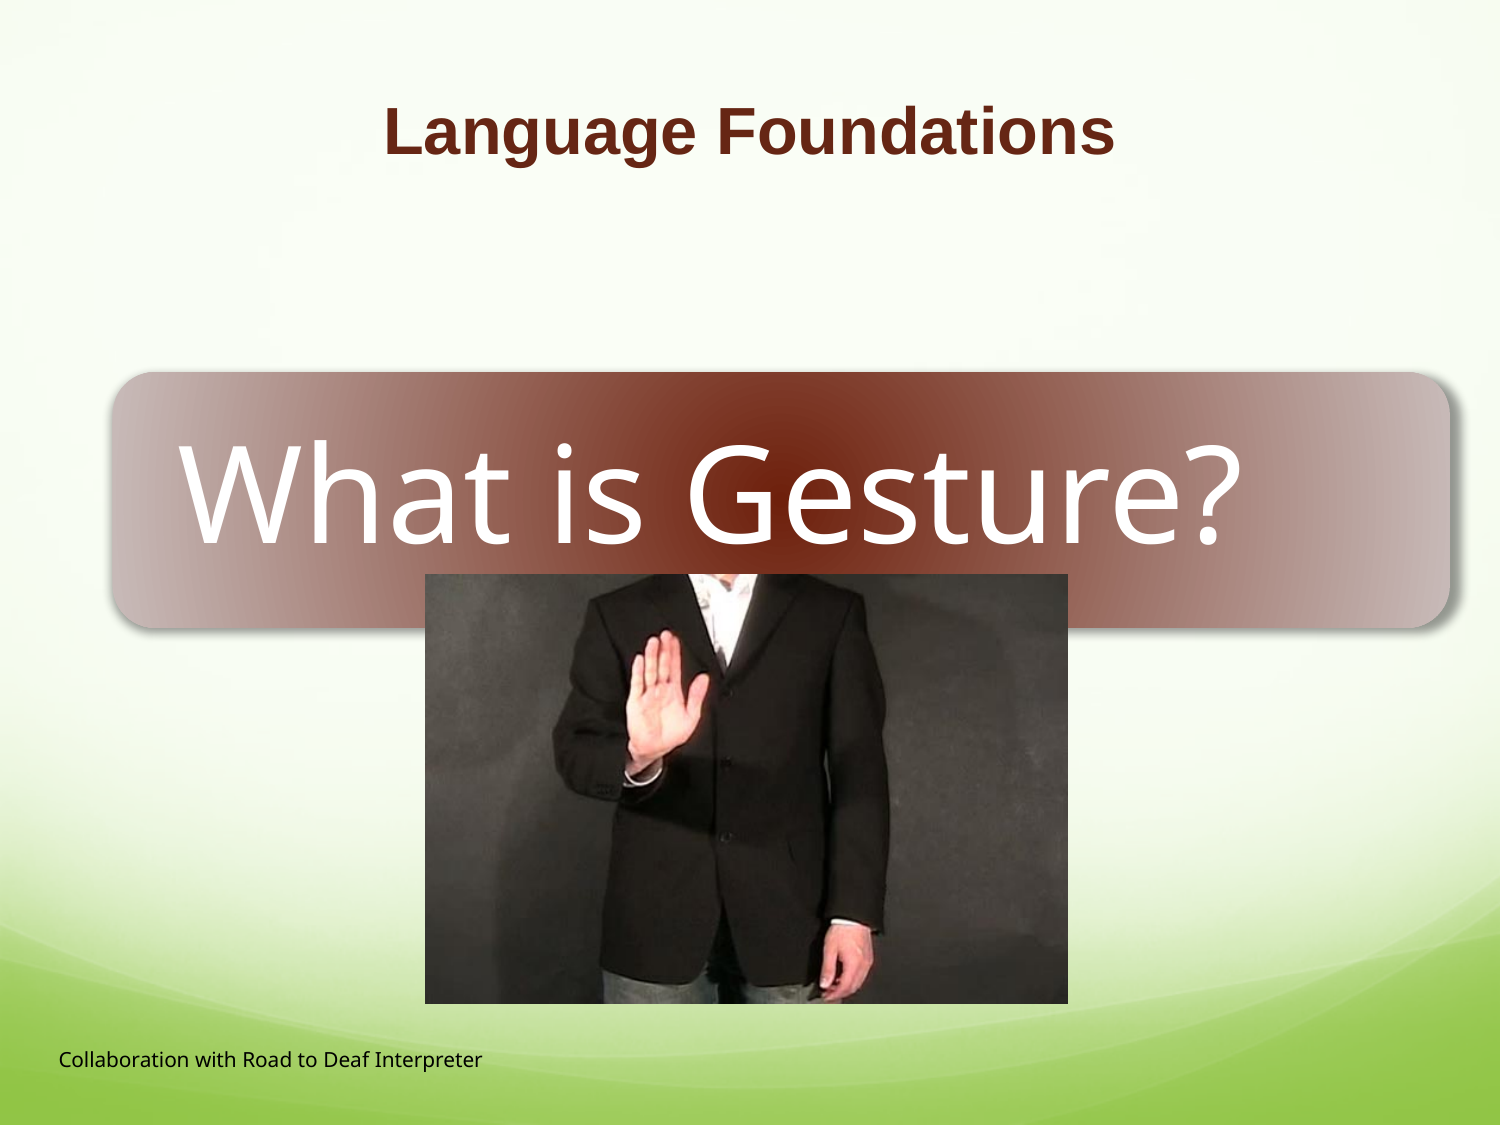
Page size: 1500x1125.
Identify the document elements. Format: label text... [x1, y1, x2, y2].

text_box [111, 311, 1451, 688]
title Language Foundations [74, 49, 1426, 176]
picture [424, 574, 1069, 1005]
footer Collaboration with Road to Deaf Interpreter [43, 1029, 838, 1090]
